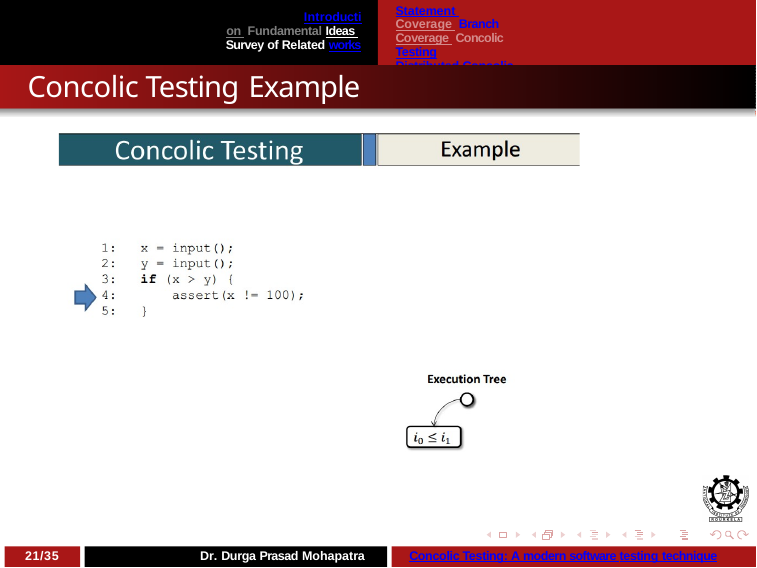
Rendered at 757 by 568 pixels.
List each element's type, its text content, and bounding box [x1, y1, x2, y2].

footer Dr. Durga Prasad Mohapatra [197, 548, 372, 568]
text_box [4, 546, 81, 567]
text_box 21/35 [23, 548, 62, 564]
text_box Introduction Fundamental Ideas Survey of Related works [220, 7, 363, 53]
text_box Concolic Testing: A modern software testing technique [407, 548, 727, 564]
text_box Statement Coverage Branch Coverage Concolic Testing Distributed Concolic Testing [377, 0, 756, 65]
text_box [391, 546, 756, 567]
text_box [58, 133, 580, 452]
picture [702, 475, 749, 522]
text_box [84, 546, 388, 567]
text_box [0, 103, 756, 117]
text_box Concolic Testing Example [0, 65, 756, 103]
